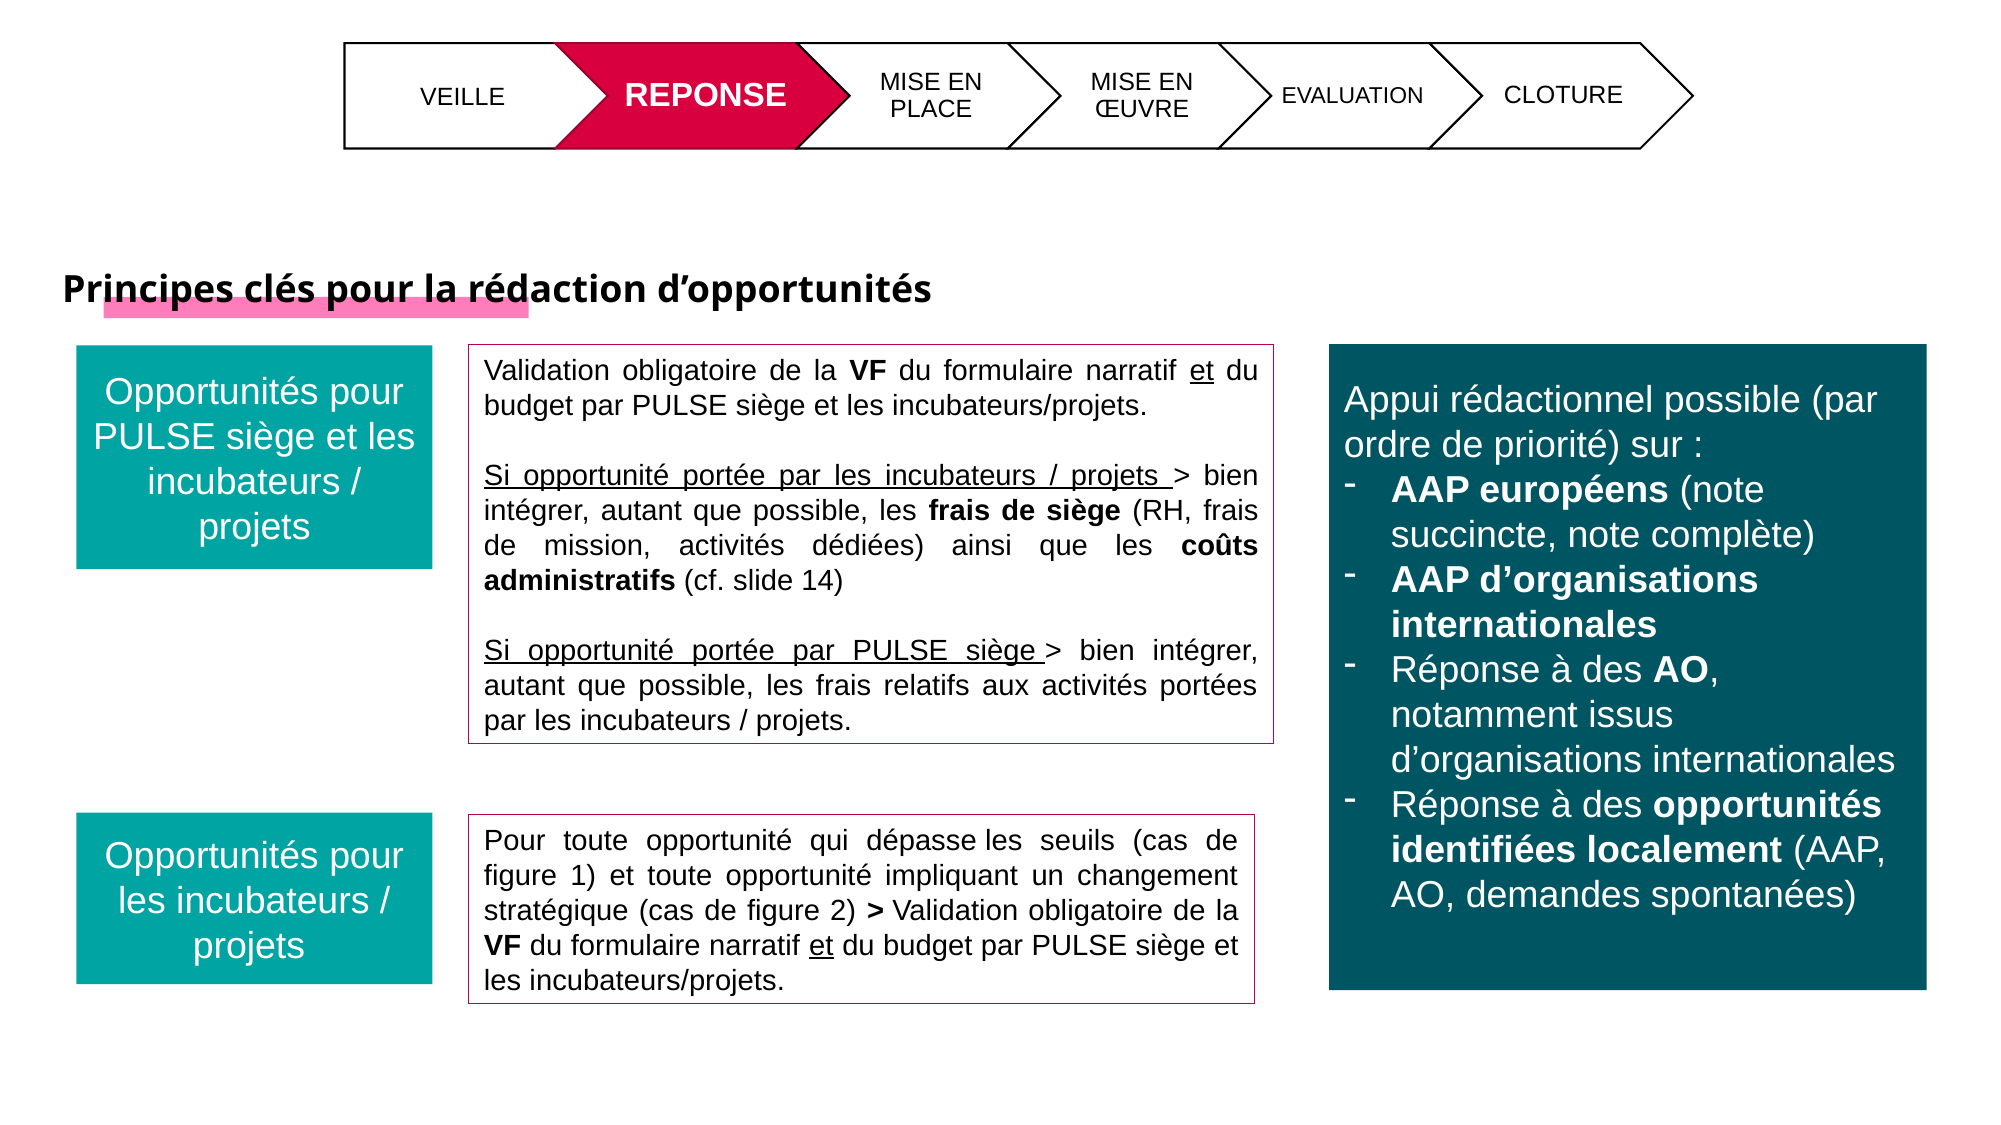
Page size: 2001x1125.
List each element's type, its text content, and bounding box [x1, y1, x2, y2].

text_box Pour toute opportunité qui dépasse les seuils (cas de figure 1) et toute opportunité impliquant un changement stratégique (cas de figure 2) > Validation obligatoire de la VF du formulaire narratif et du budget par PULSE siège et les incubateurs/projets. [468, 814, 1255, 1004]
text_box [344, 8, 1694, 183]
text_box Opportunités pour les incubateurs / projets [75, 812, 433, 985]
text_box Appui rédactionnel possible (par ordre de priorité) sur : AAP européens (note succincte, note complète) AAP d’organisations internationales Réponse à des AO, notamment issus d’organisations internationales Réponse à des opportunités identifiées localement (AAP, AO, demandes spontanées) [1328, 343, 1928, 991]
text_box Validation obligatoire de la VF du formulaire narratif et du budget par PULSE siège et les incubateurs/projets. Si opportunité portée par les incubateurs / projets > bien intégrer, autant que possible, les frais de siège (RH, frais de mission, activités dédiées) ainsi que les coûts administratifs (cf. slide 14) Si opportunité portée par PULSE siège > bien intégrer, autant que possible, les frais relatifs aux activités portées par les incubateurs / projets. [468, 344, 1274, 744]
text_box Principes clés pour la rédaction d’opportunités [47, 257, 948, 318]
text_box Opportunités pour PULSE siège et les incubateurs / projets [75, 344, 433, 570]
